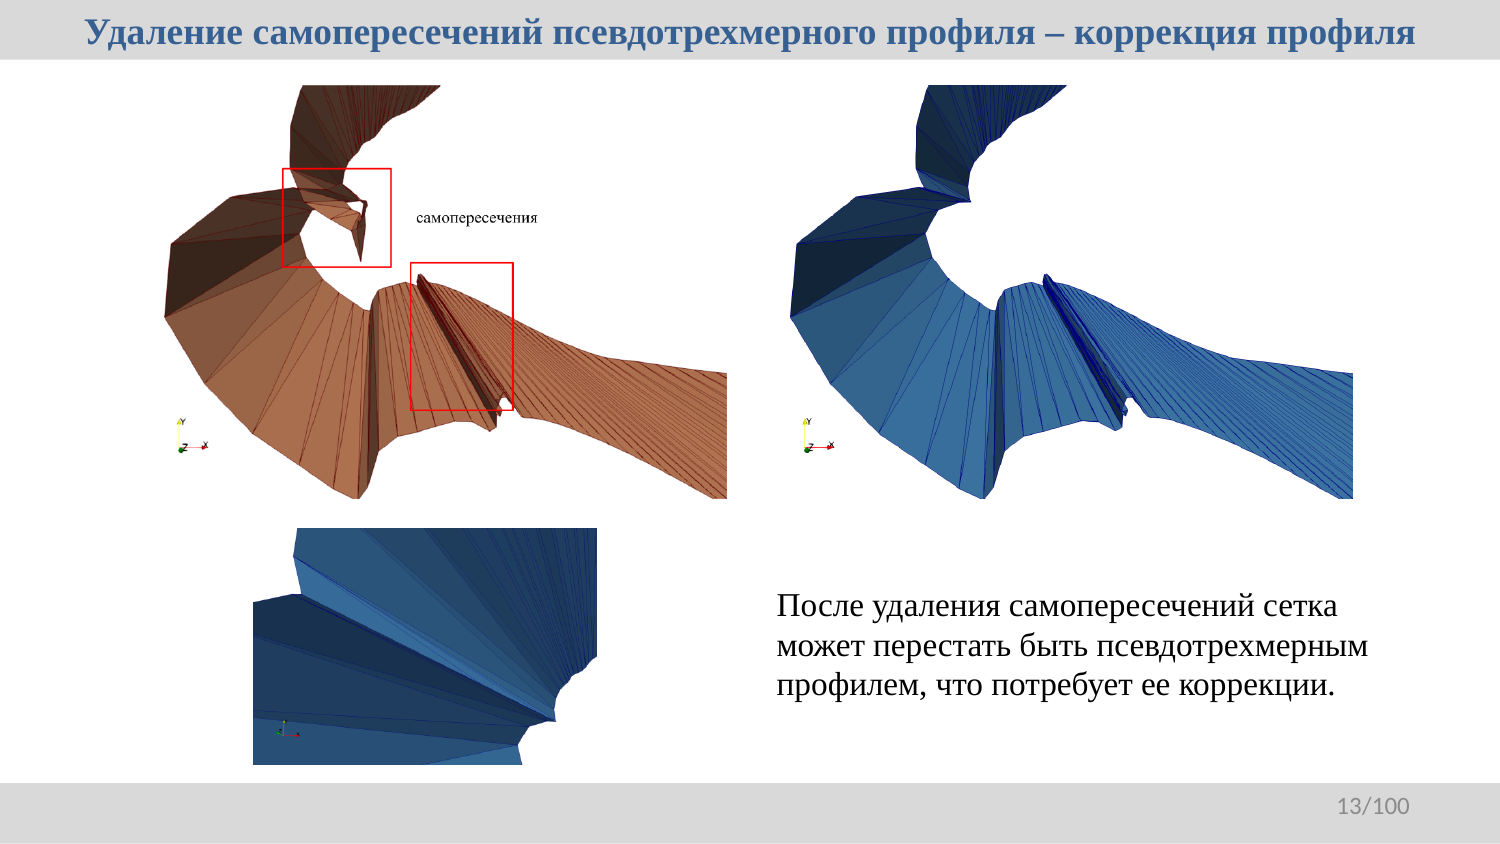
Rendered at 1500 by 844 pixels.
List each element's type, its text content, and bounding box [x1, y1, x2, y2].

text_box [0, 783, 1500, 844]
picture [126, 84, 727, 499]
text_box После удаления самопересечений сетка может перестать быть псевдотрехмерным профилем, что потребует ее коррекции. [761, 575, 1447, 710]
slide_number 13/100 [1074, 782, 1425, 827]
text_box Удаление самопересечений псевдотрехмерного профиля – коррекция профиля [0, 0, 1500, 60]
picture [253, 527, 597, 765]
picture [752, 84, 1353, 499]
